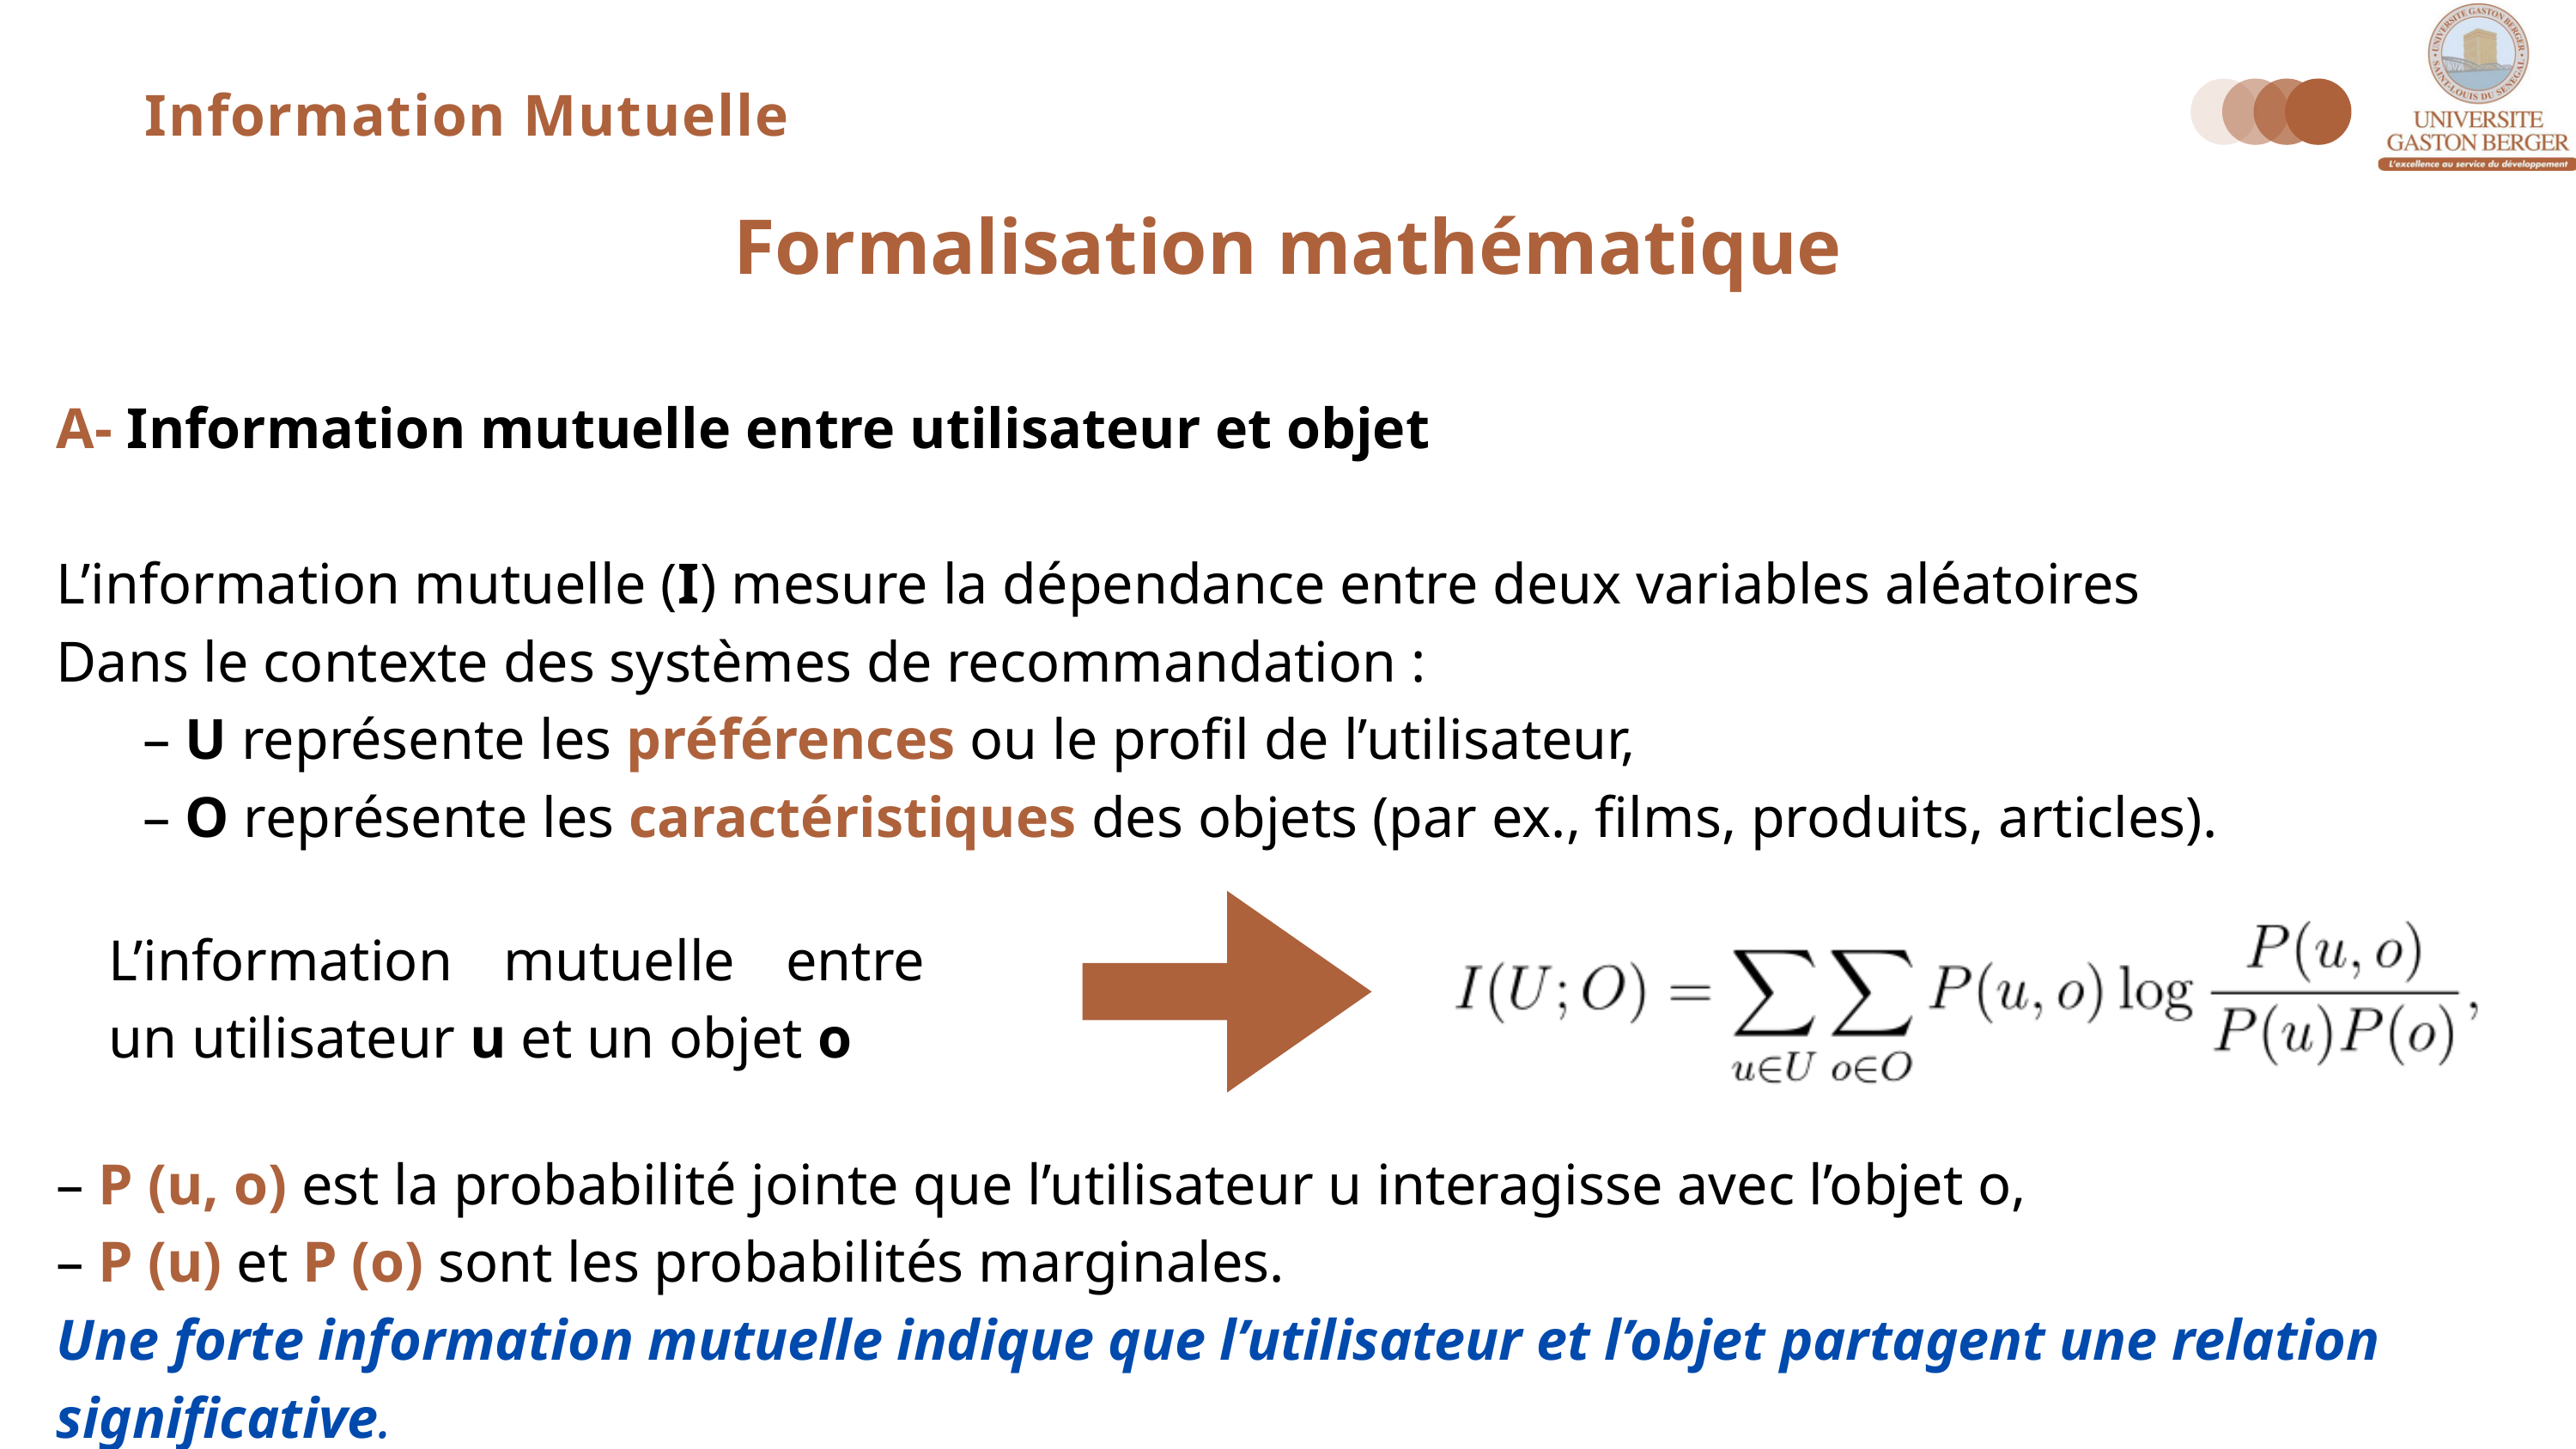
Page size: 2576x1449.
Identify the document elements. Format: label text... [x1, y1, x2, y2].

text_box L’information mutuelle entre un utilisateur u et un objet o [108, 849, 926, 1070]
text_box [1404, 888, 2532, 1119]
text_box – P (u, o) est la probabilité jointe que l’utilisateur u interagisse avec l’objet o, – P (u) et P (o) sont les probabilités marginales. Une forte information mutuelle indique que l’utilisateur et l’objet partagent une relation significative. [56, 1137, 2479, 1449]
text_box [2190, 78, 2352, 145]
text_box A- Information mutuelle entre utilisateur et objet L’information mutuelle (I) mesure la dépendance entre deux variables aléatoires Dans le contexte des systèmes de recommandation : – U représente les préférences ou le profil de l’utilisateur, – O représente les caractéristiques des objets (par ex., films, produits, articles). [56, 381, 2558, 849]
text_box Information Mutuelle [144, 67, 817, 148]
text_box [2378, 3, 2576, 171]
text_box Formalisation mathématique [697, 207, 1878, 290]
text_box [1082, 890, 1372, 1093]
